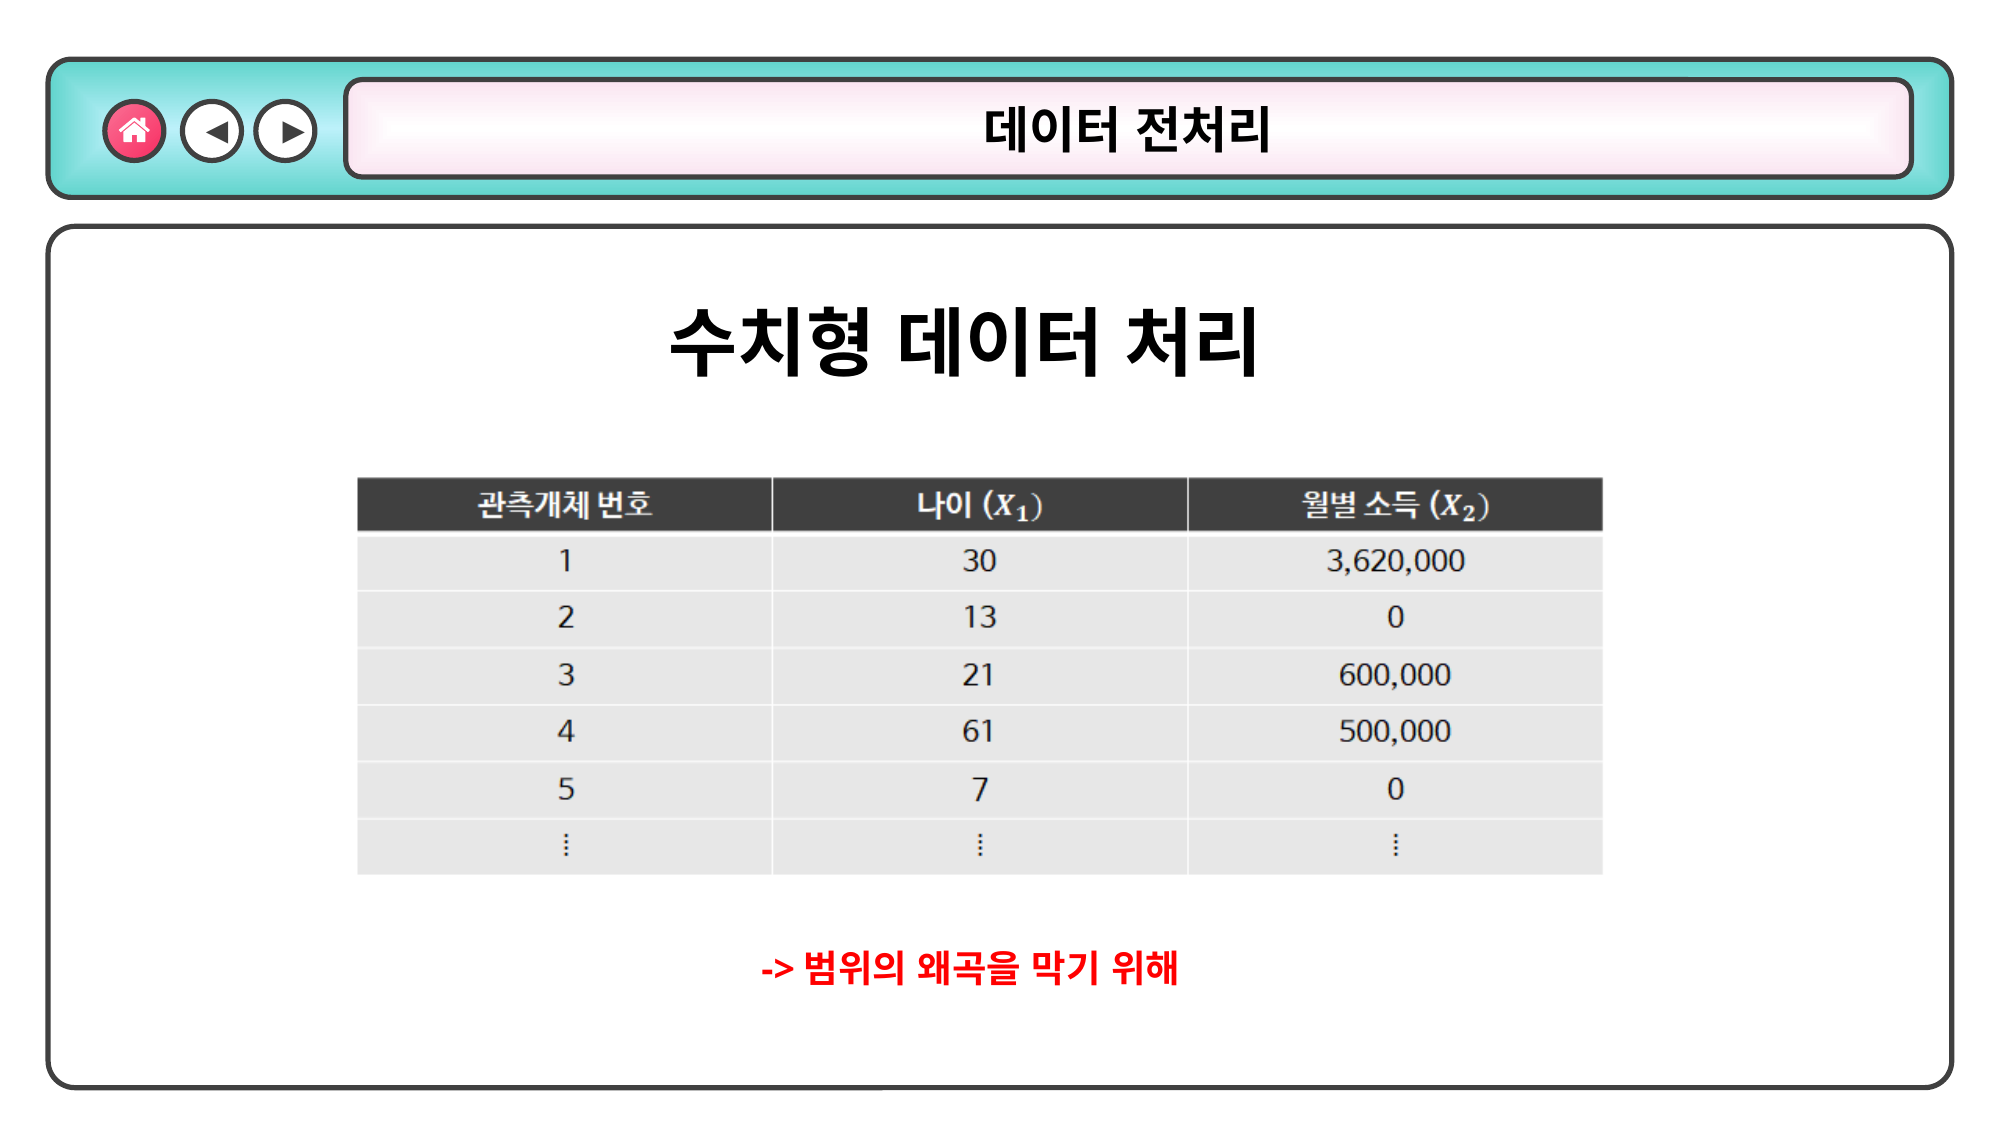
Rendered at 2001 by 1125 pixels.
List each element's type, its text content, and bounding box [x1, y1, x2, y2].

text_box ->범위의 왜곡을 막기 위해 [746, 940, 1240, 998]
text_box 수치형 데이터 처리 [653, 288, 1347, 394]
text_box - [47, 225, 1953, 1089]
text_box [48, 59, 1952, 198]
picture [224, 423, 1725, 940]
